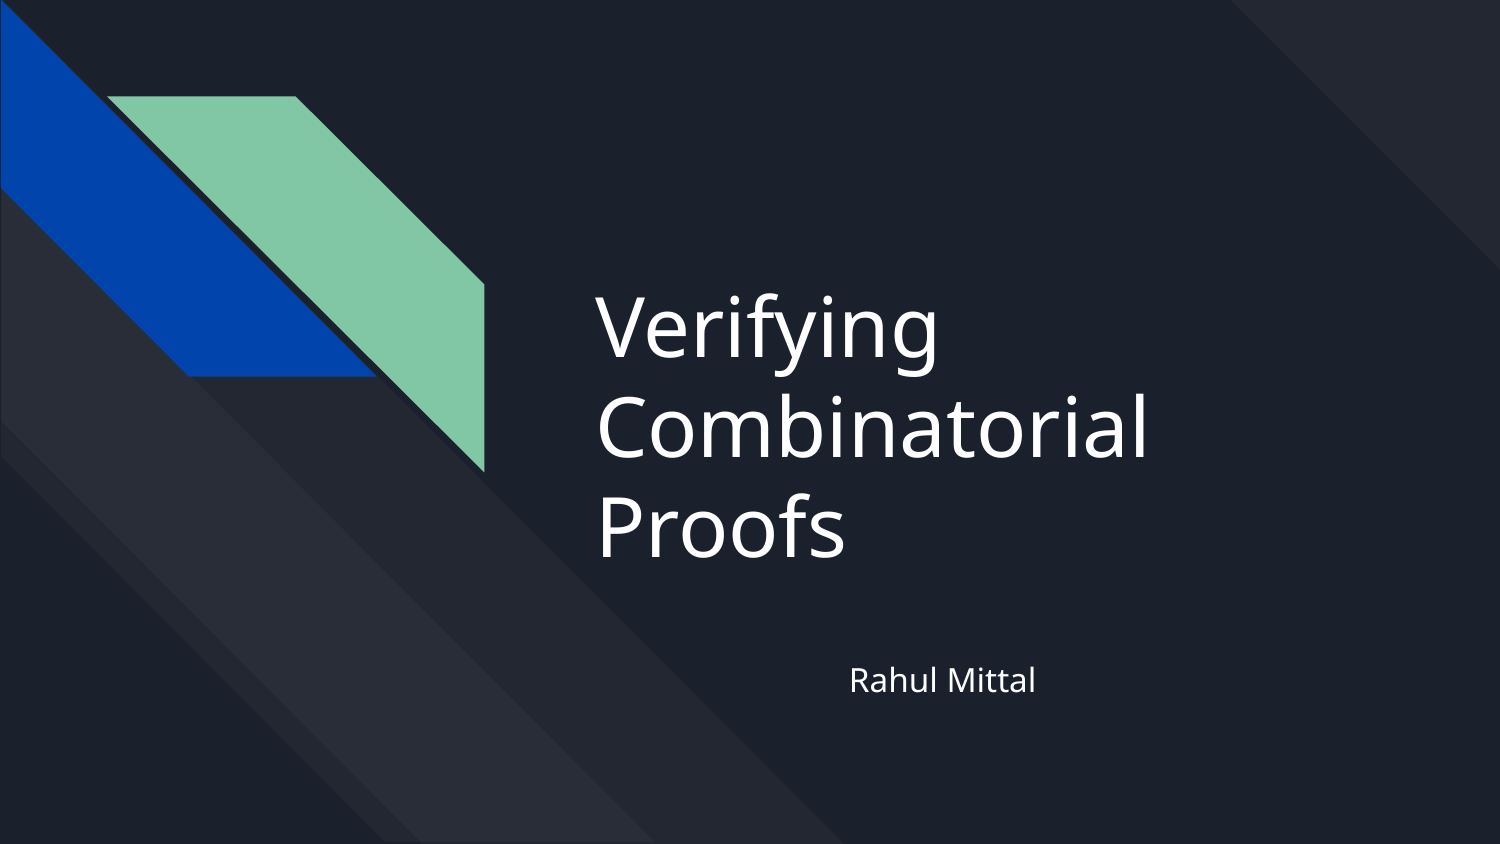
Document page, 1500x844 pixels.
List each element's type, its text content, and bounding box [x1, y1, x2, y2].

subtitle Rahul Mittal [833, 643, 1404, 727]
title Verifying Combinatorial Proofs [580, 258, 1404, 518]
